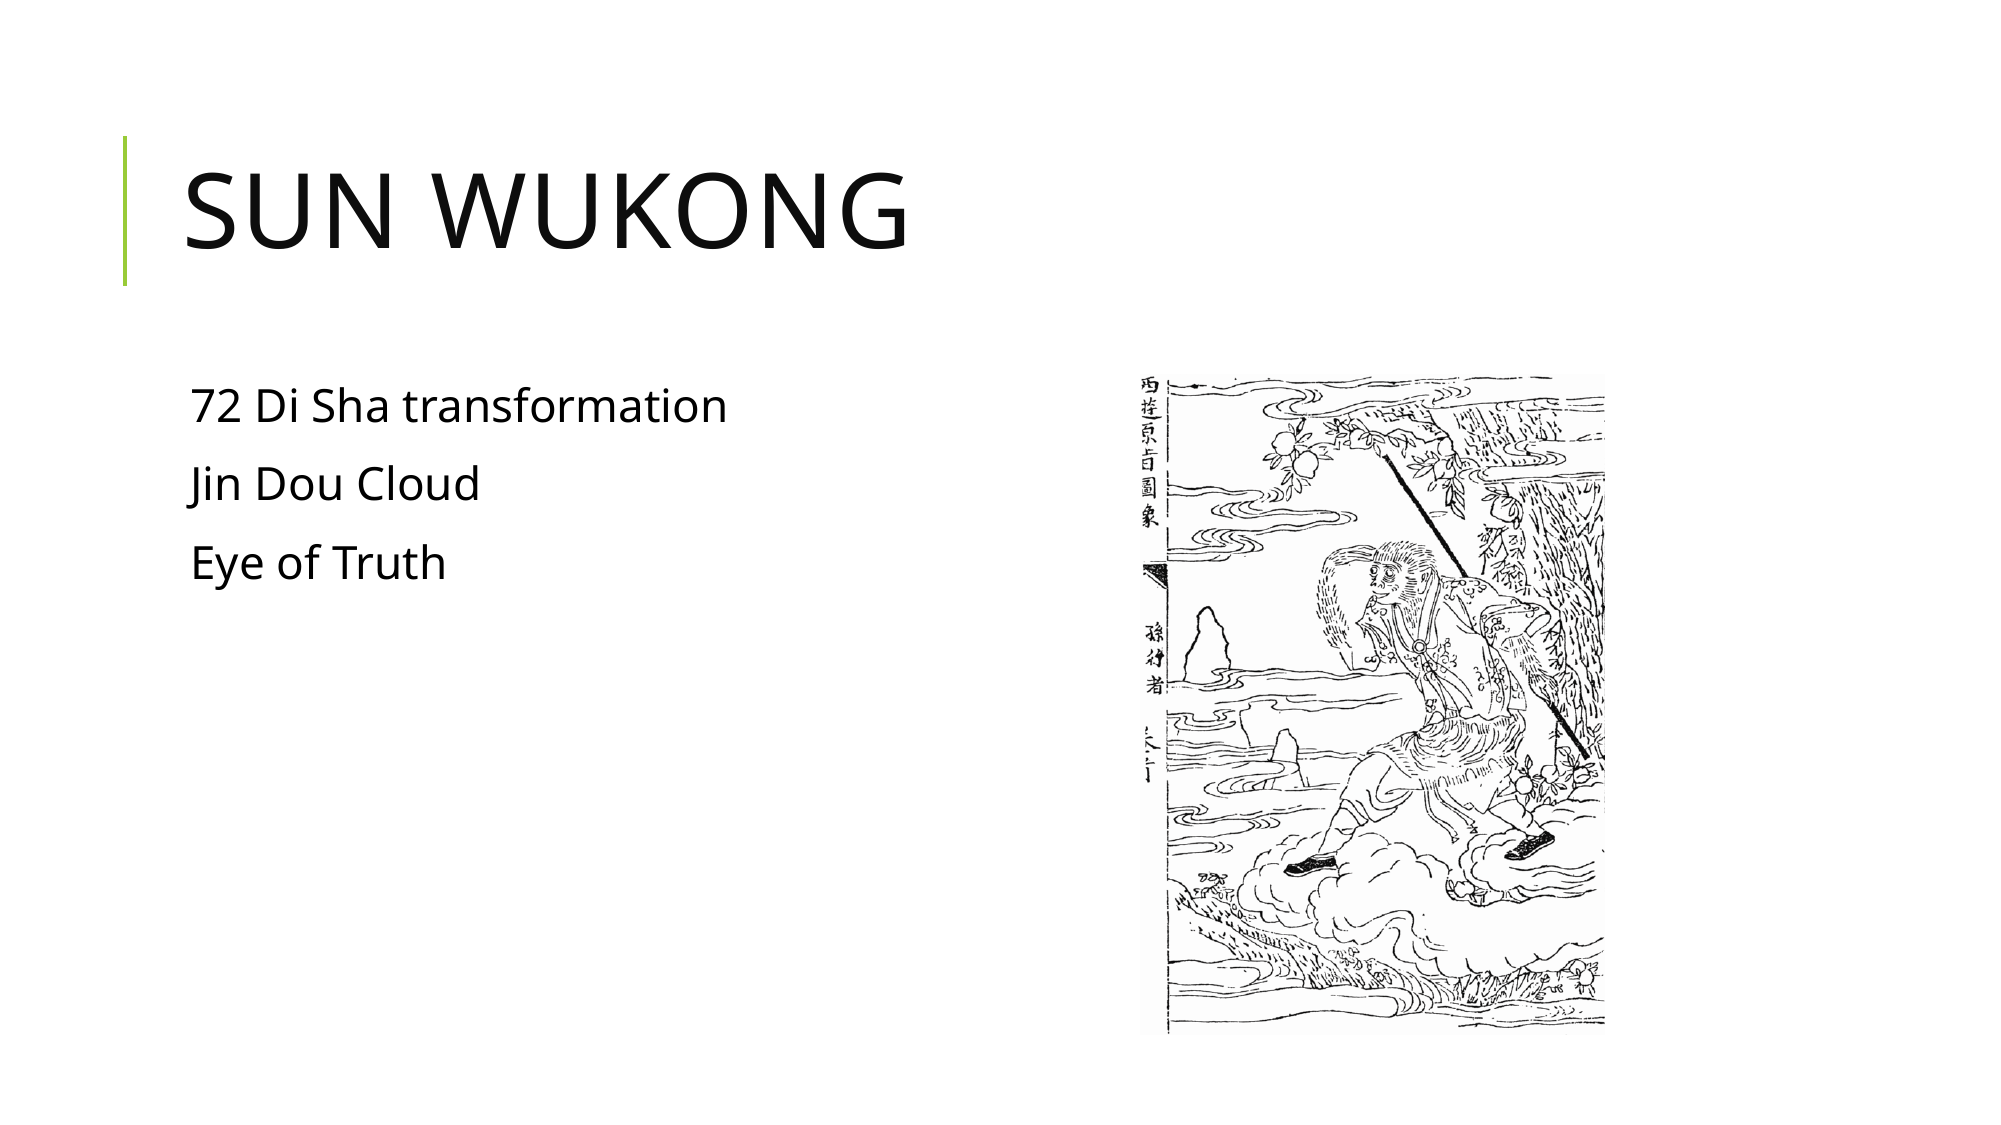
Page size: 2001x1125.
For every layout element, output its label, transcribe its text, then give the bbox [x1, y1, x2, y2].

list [1140, 374, 1605, 1036]
list 72 Di Sha transformation Jin Dou Cloud Eye of Truth [168, 375, 948, 1035]
title Sun Wukong [168, 96, 1763, 342]
